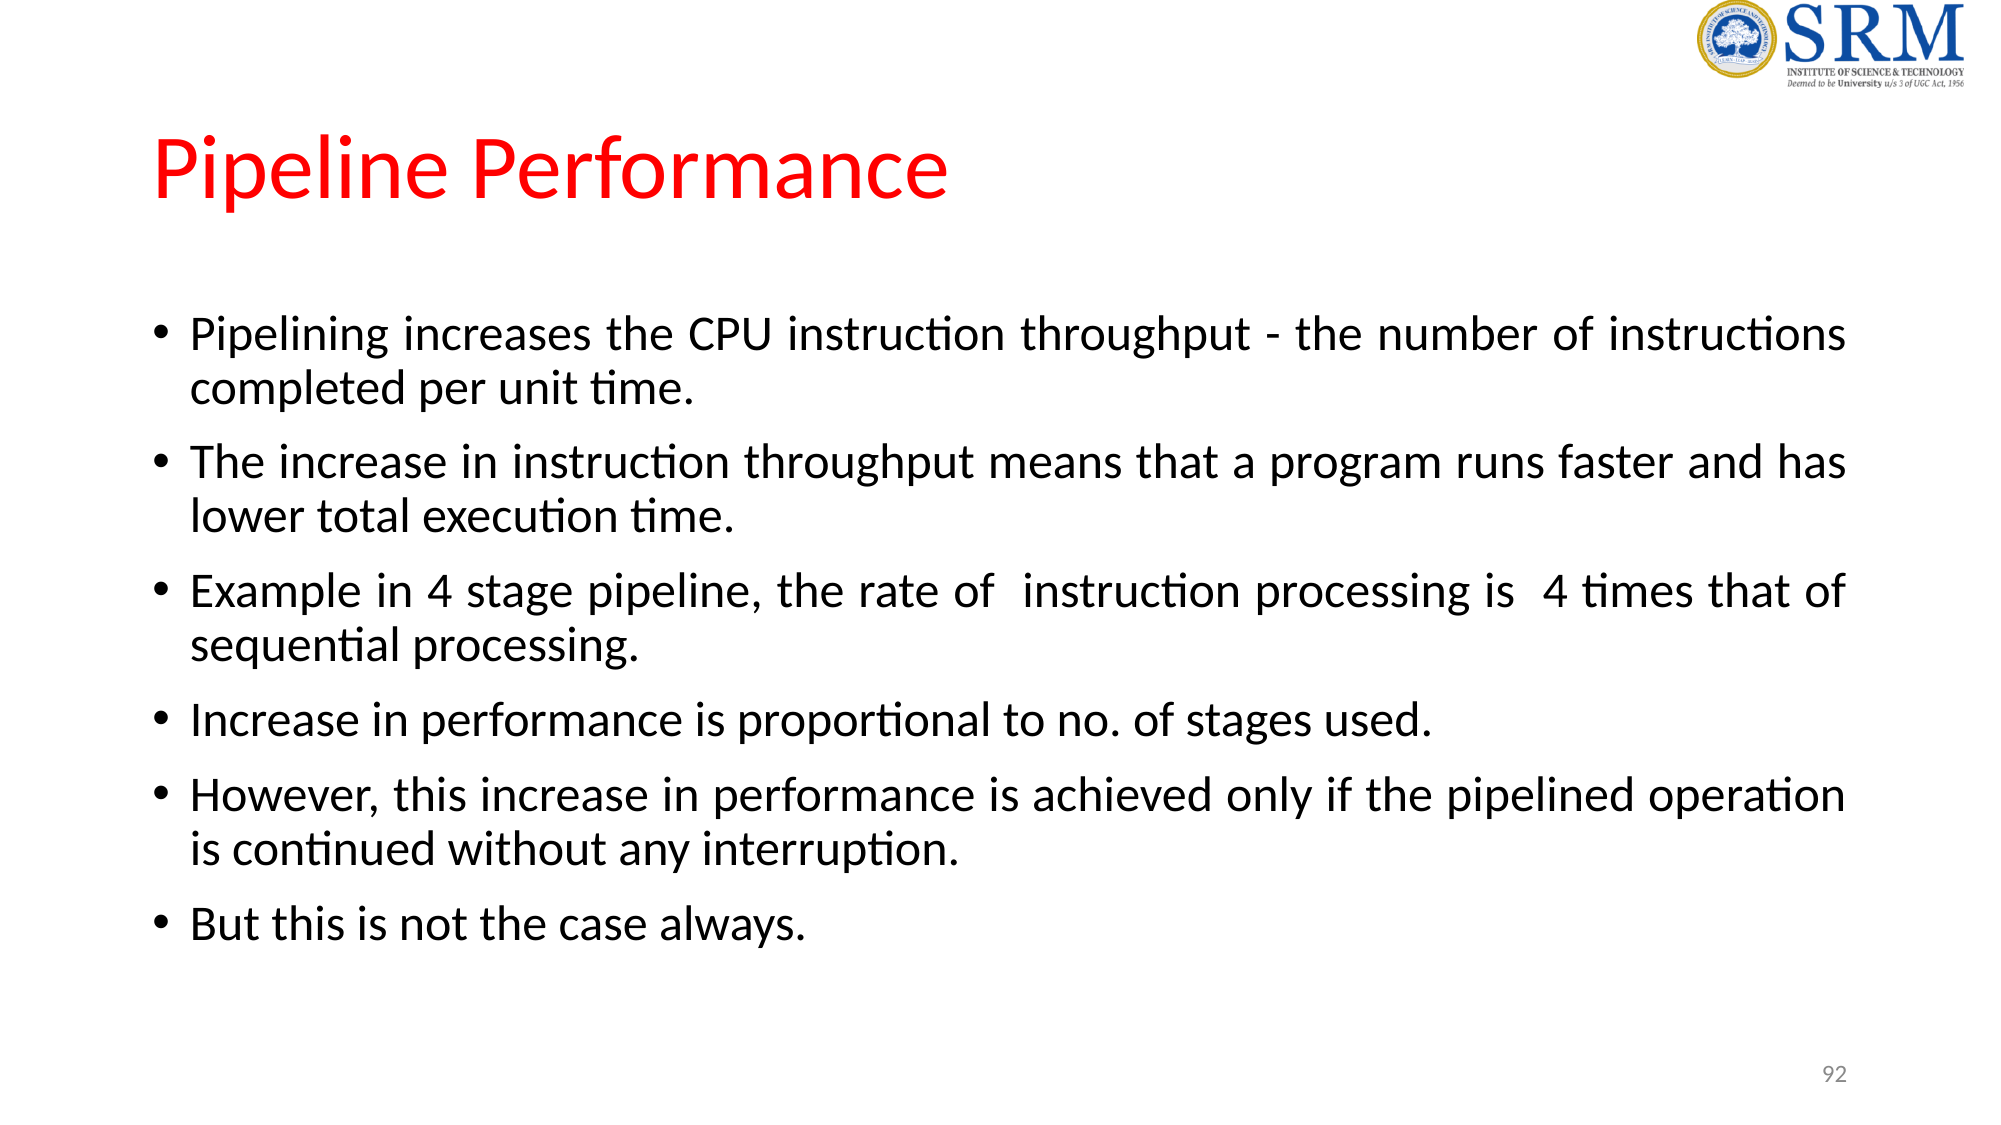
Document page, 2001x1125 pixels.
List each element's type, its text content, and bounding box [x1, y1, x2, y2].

text_box ‹#› [1412, 1042, 1863, 1103]
list Pipelining increases the CPU instruction throughput - the number of instructions completed per unit time. The increase in instruction throughput means that a program runs faster and has lower total execution time. Example in 4 stage pipeline, the rate of instruction processing is 4 times that of sequential processing. Increase in performance is proportional to no. of stages used. However, this increase in performance is achieved only if the pipelined operation is continued without any interruption. But this is not the case always. [137, 299, 1863, 1014]
picture [1696, 0, 1964, 88]
title Pipeline Performance [137, 59, 1863, 278]
